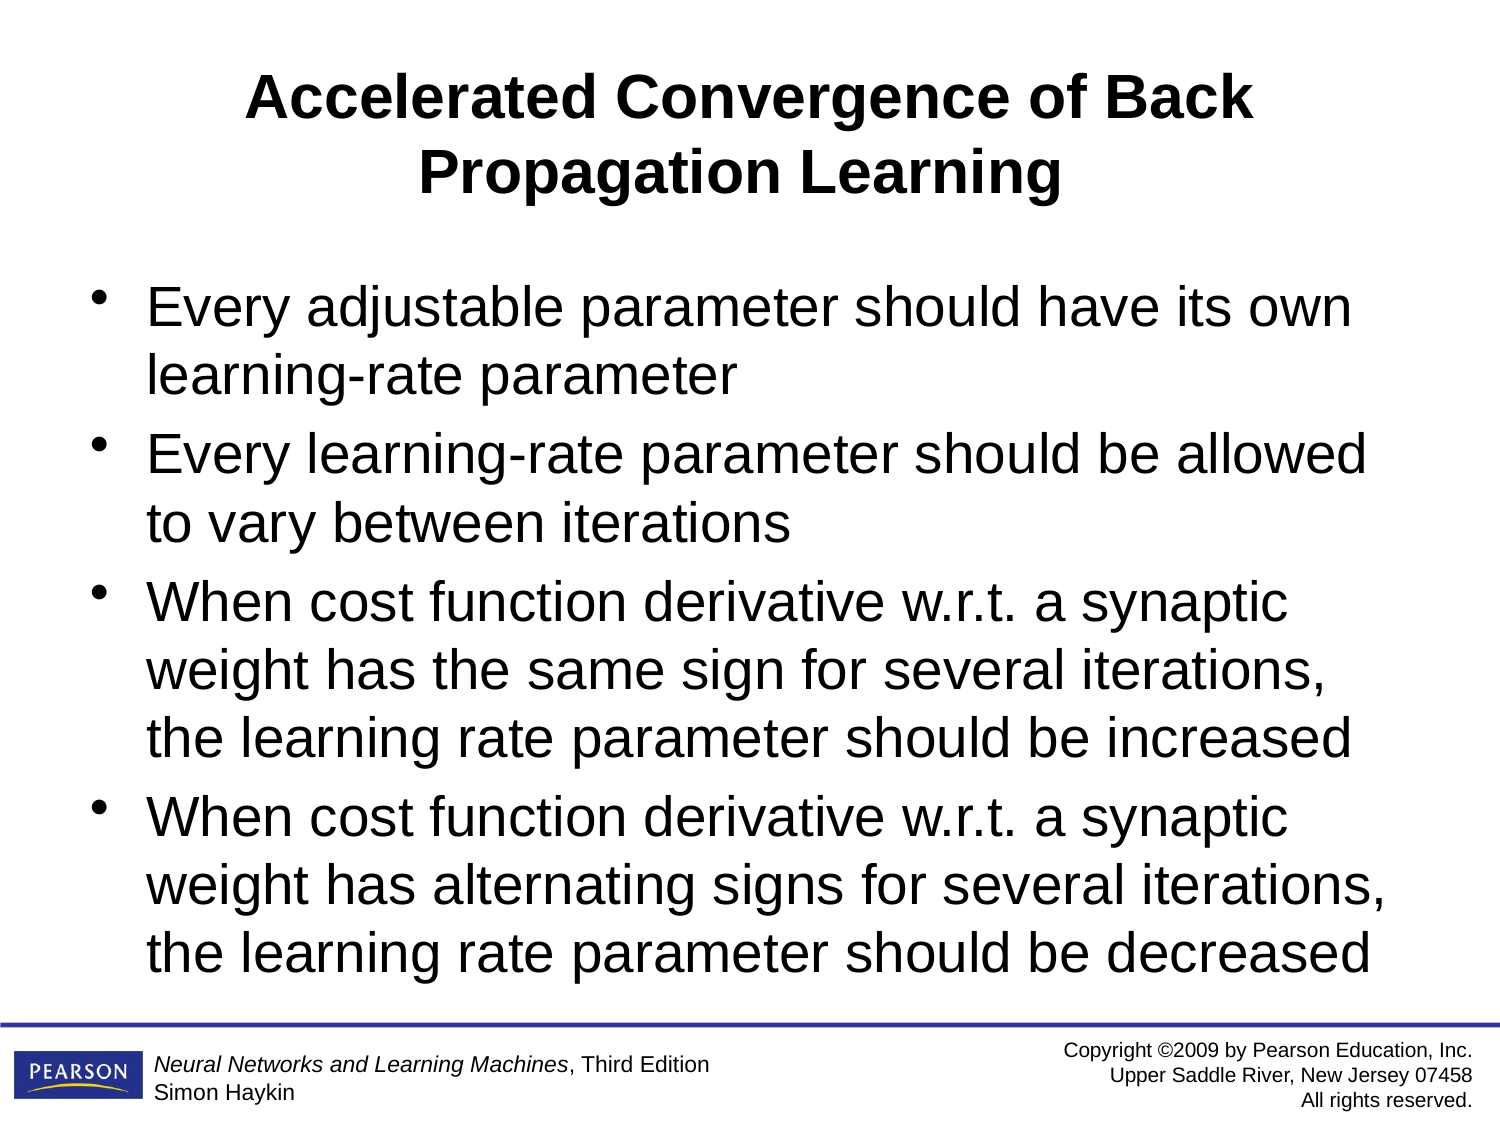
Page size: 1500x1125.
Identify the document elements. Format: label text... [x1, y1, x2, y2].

list Every adjustable parameter should have its own learning-rate parameter Every learning-rate parameter should be allowed to vary between iterations When cost function derivative w.r.t. a synaptic weight has the same sign for several iterations, the learning rate parameter should be increased When cost function derivative w.r.t. a synaptic weight has alternating signs for several iterations, the learning rate parameter should be decreased [75, 262, 1425, 1005]
title Accelerated Convergence of Back Propagation Learning [75, 50, 1425, 213]
picture [12, 1049, 144, 1100]
